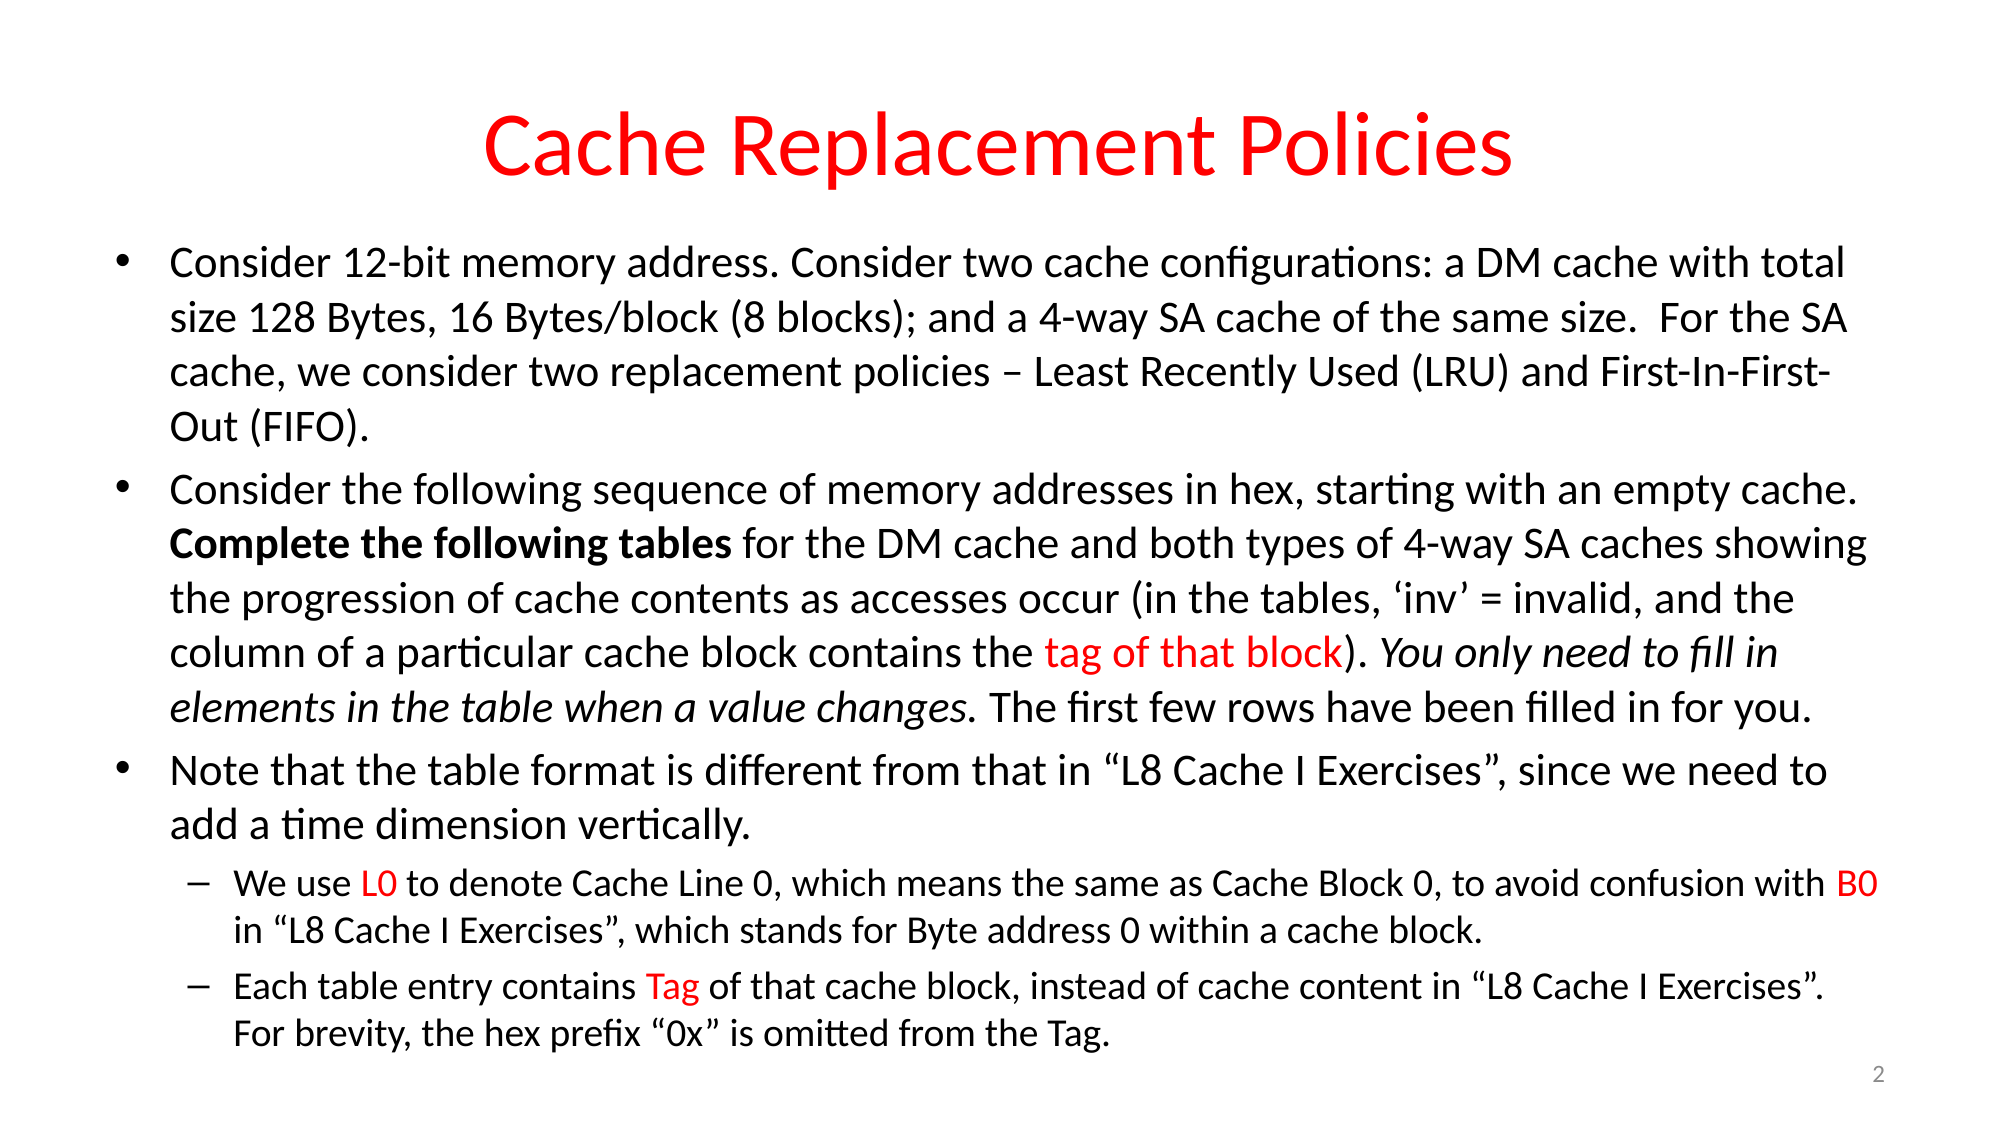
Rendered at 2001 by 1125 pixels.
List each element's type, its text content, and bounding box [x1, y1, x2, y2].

list Consider 12-bit memory address. Consider two cache configurations: a DM cache with total size 128 Bytes, 16 Bytes/block (8 blocks); and a 4-way SA cache of the same size. For the SA cache, we consider two replacement policies – Least Recently Used (LRU) and First-In-First-Out (FIFO). Consider the following sequence of memory addresses in hex, starting with an empty cache. Complete the following tables for the DM cache and both types of 4-way SA caches showing the progression of cache contents as accesses occur (in the tables, ‘inv’ = invalid, and the column of a particular cache block contains the tag of that block). You only need to fill in elements in the table when a value changes. The first few rows have been filled in for you. Note that the table format is different from that in “L8 Cache I Exercises”, since we need to add a time dimension vertically. We use L0 to denote Cache Line 0, which means the same as Cache Block 0, to avoid confusion with B0 in “L8 Cache I Exercises”, which stands for Byte address 0 within a cache block. Each table entry contains Tag of that cache block, instead of cache content in “L8 Cache I Exercises”. For brevity, the hex prefix “0x” is omitted from the Tag. [99, 224, 1900, 1100]
slide_number 2 [1433, 1042, 1900, 1103]
title Cache Replacement Policies [99, 45, 1900, 224]
